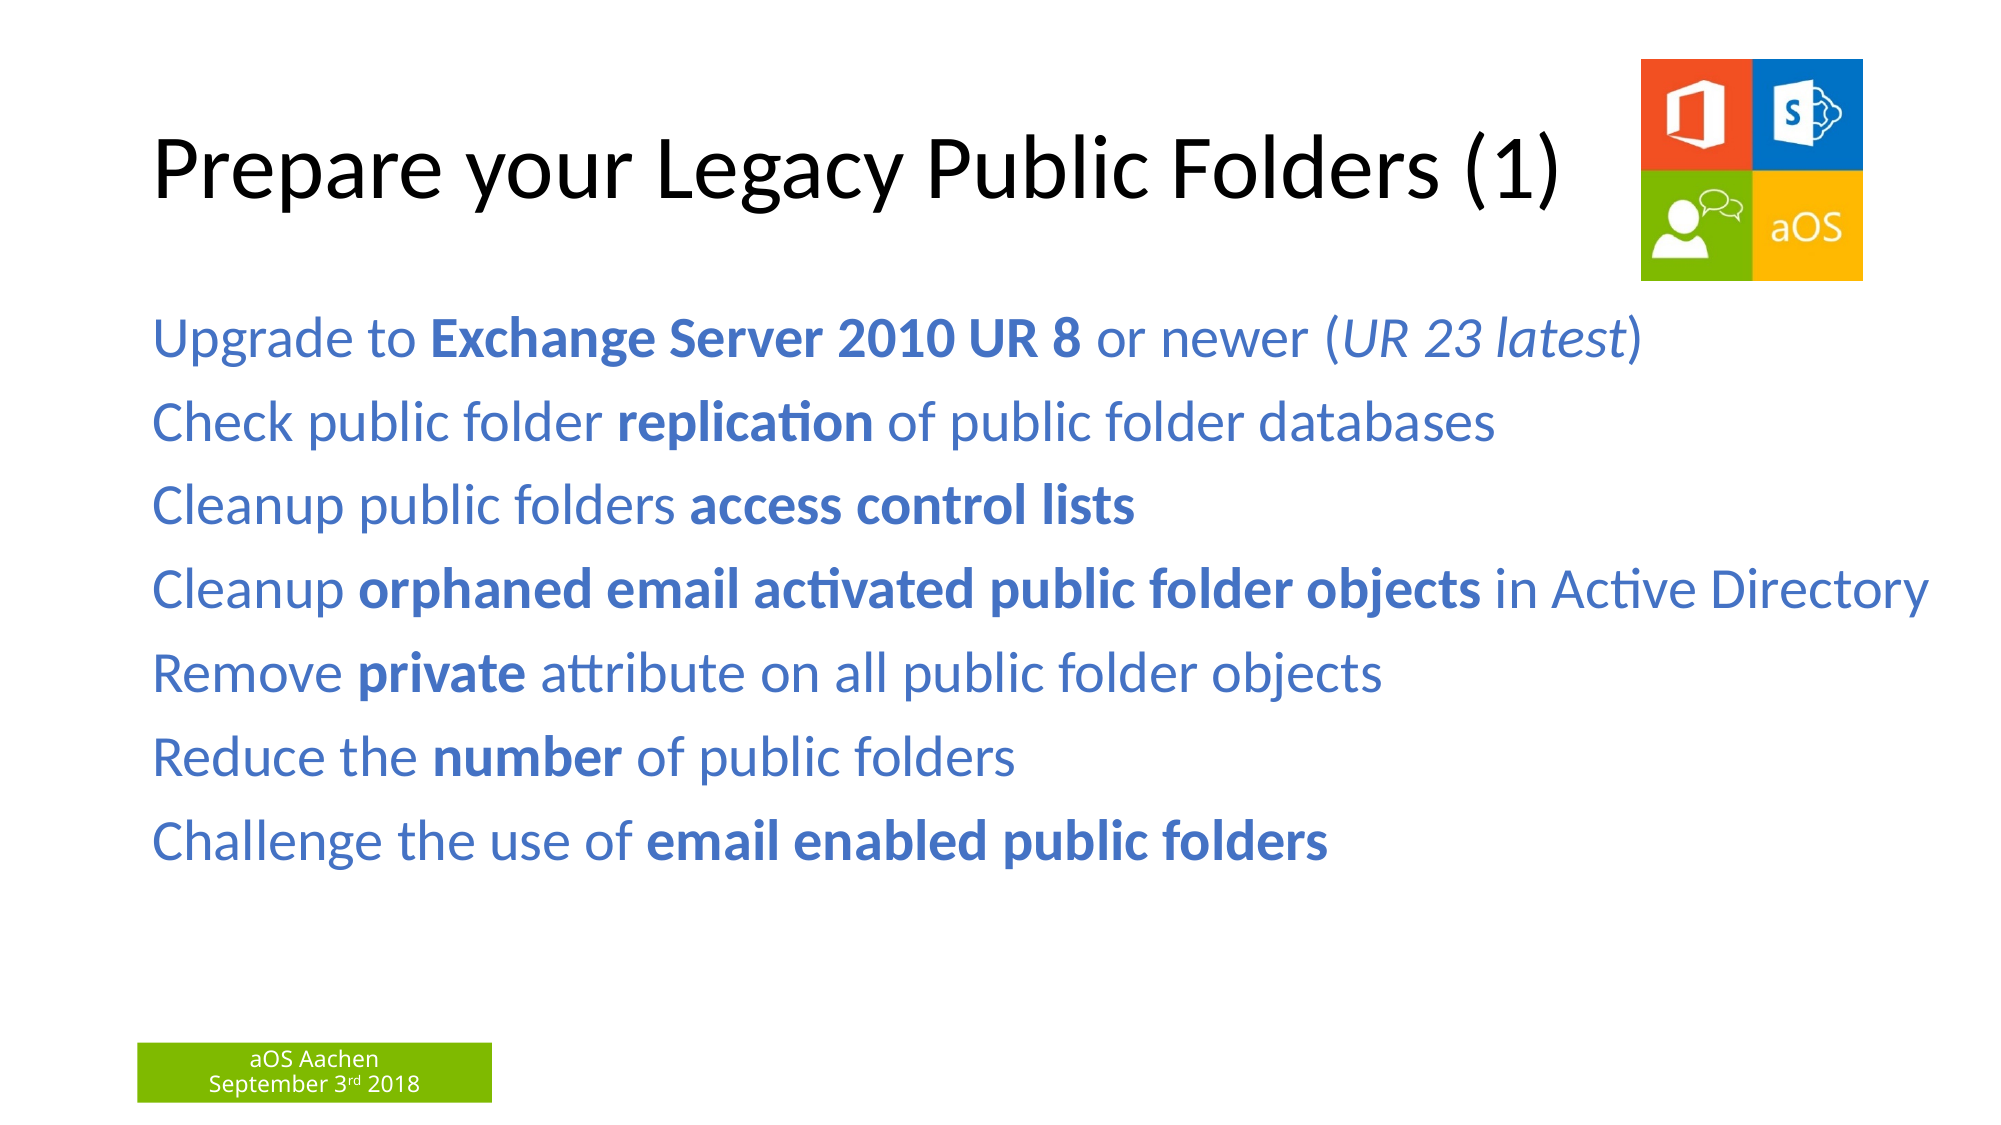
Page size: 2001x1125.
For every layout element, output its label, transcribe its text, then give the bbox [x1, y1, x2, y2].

picture [1641, 59, 1863, 281]
title Prepare your Legacy Public Folders (1) [137, 59, 1629, 278]
list Upgrade to Exchange Server 2010 UR 8 or newer (UR 23 latest) Check public folder replication of public folder databases Cleanup public folders access control lists Cleanup orphaned email activated public folder objects in Active Directory Remove private attribute on all public folder objects Reduce the number of public folders Challenge the use of email enabled public folders [137, 299, 1976, 1014]
